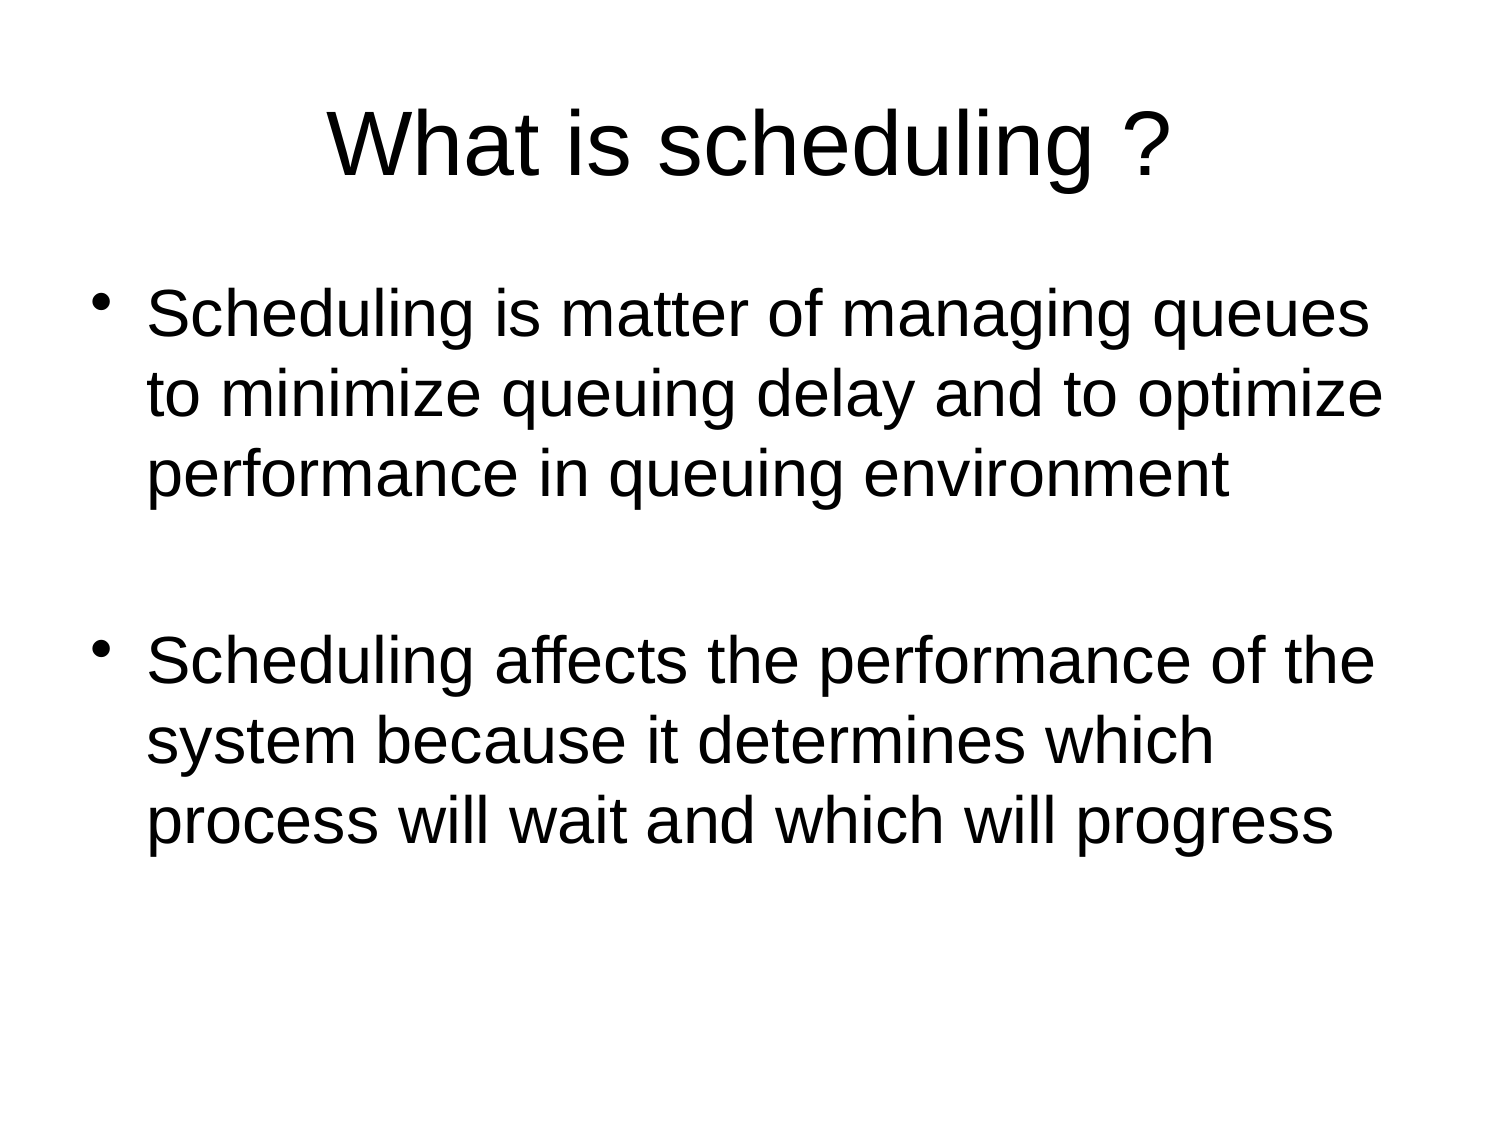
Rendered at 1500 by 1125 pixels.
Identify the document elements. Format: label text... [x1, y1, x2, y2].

title What is scheduling ? [74, 44, 1426, 233]
list Scheduling is matter of managing queues to minimize queuing delay and to optimize performance in queuing environment Scheduling affects the performance of the system because it determines which process will wait and which will progress [74, 262, 1426, 1006]
